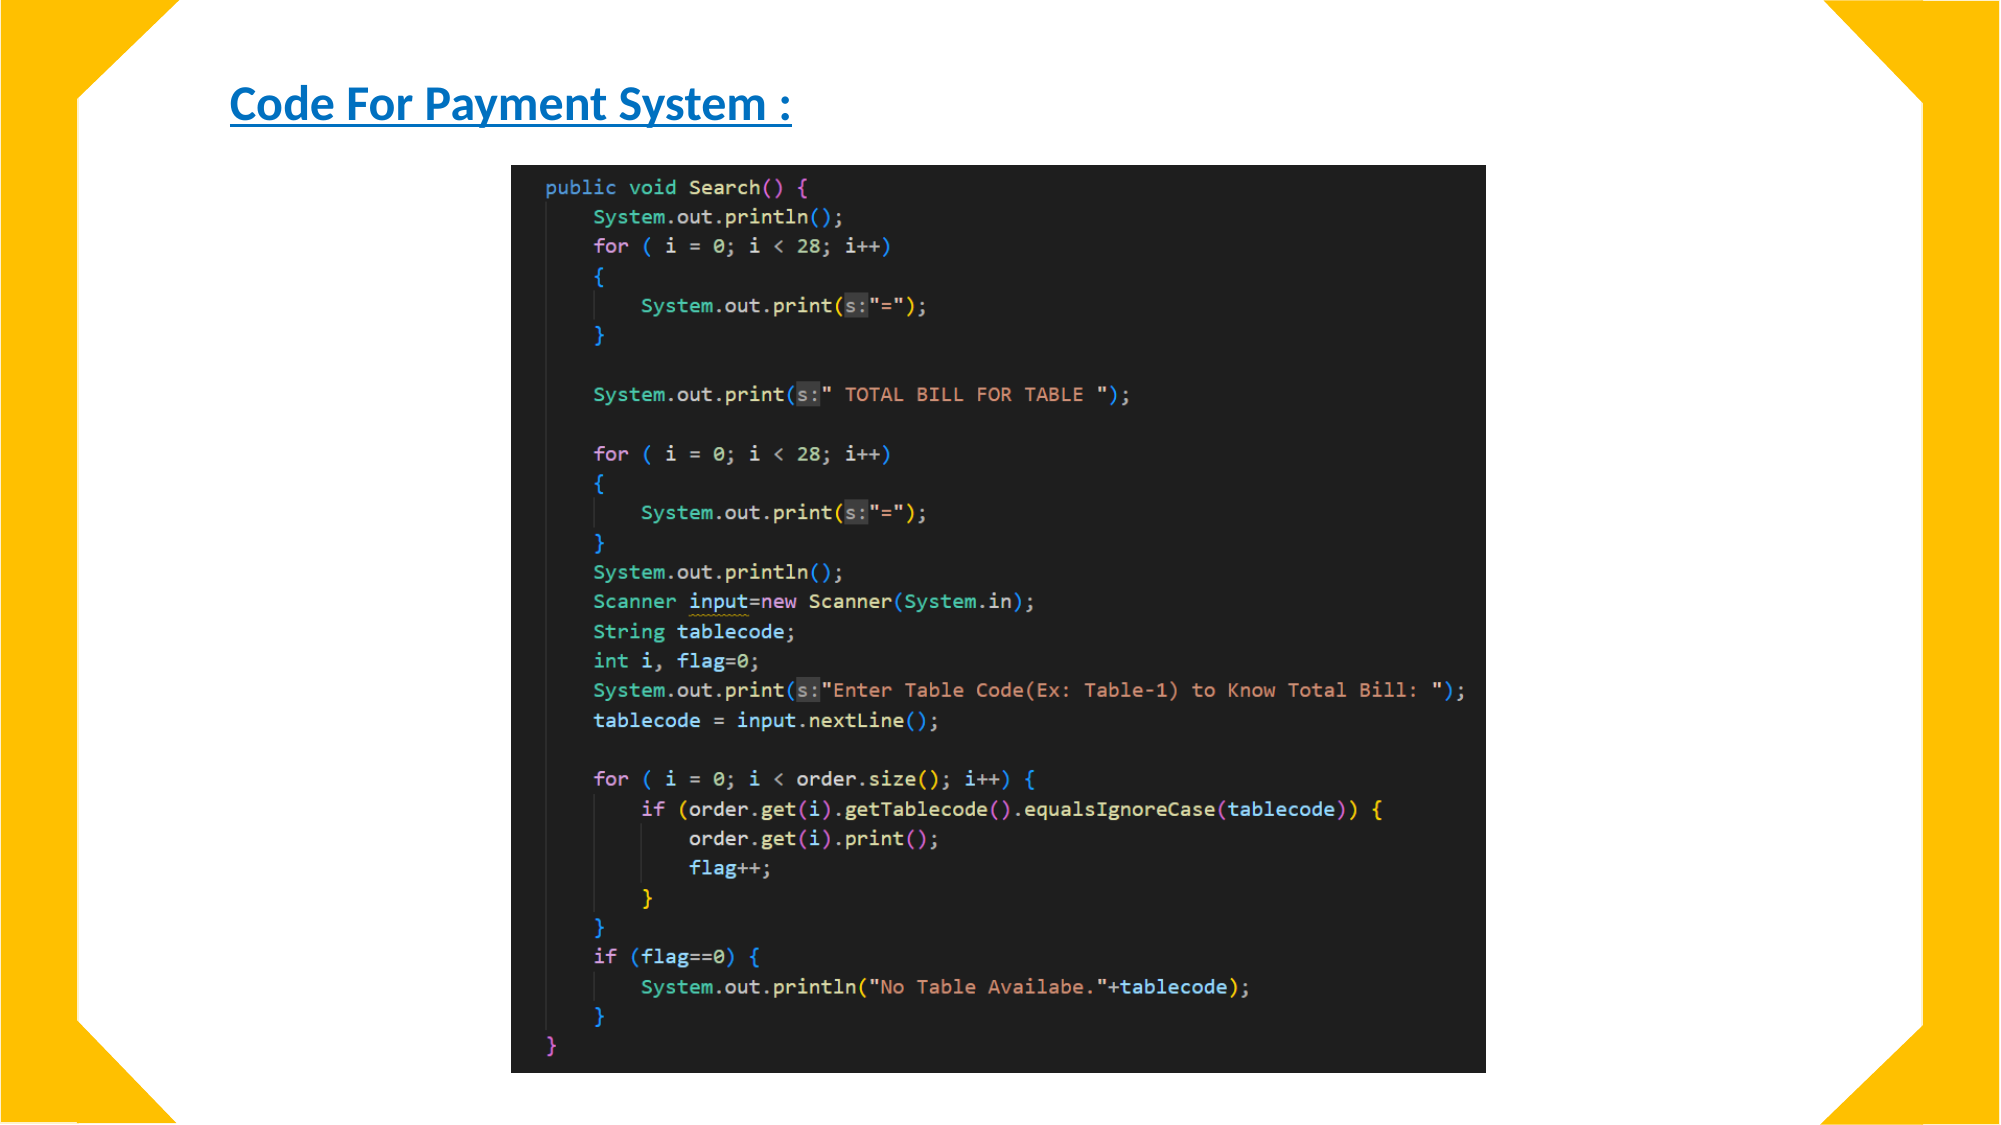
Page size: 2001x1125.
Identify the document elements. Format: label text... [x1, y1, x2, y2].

text_box [1921, 0, 2000, 1125]
text_box [1823, 0, 1924, 104]
picture [511, 165, 1486, 1073]
text_box Code For Payment System : [215, 63, 1166, 138]
text_box [76, 0, 180, 100]
text_box [0, 0, 79, 1124]
text_box [76, 1020, 177, 1124]
text_box [1820, 1024, 1924, 1125]
